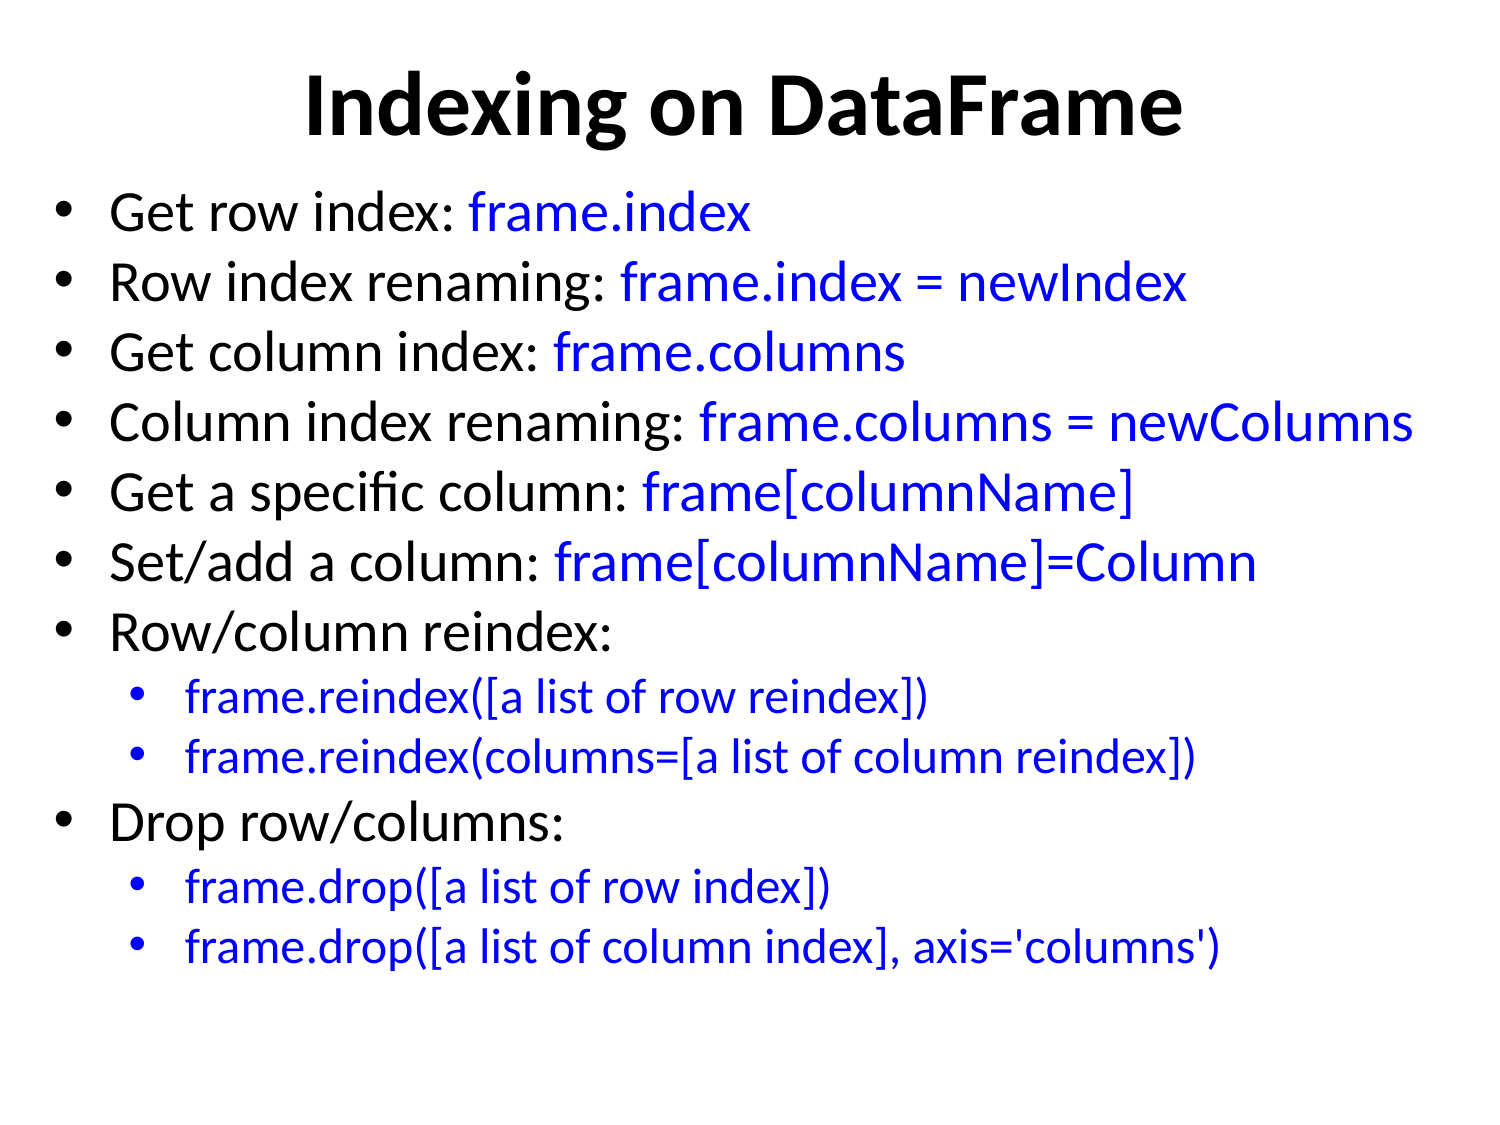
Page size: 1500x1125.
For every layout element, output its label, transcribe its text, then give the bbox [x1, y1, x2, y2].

title Indexing on DataFrame [12, 9, 1476, 190]
text_box Get row index: frame.index Row index renaming: frame.index = newIndex Get column index: frame.columns Column index renaming: frame.columns = newColumns Get a specific column: frame[columnName] Set/add a column: frame[columnName]=Column Row/column reindex: frame.reindex([a list of row reindex]) frame.reindex(columns=[a list of column reindex]) Drop row/columns: frame.drop([a list of row index]) frame.drop([a list of column index], axis='columns') [38, 166, 1500, 1041]
